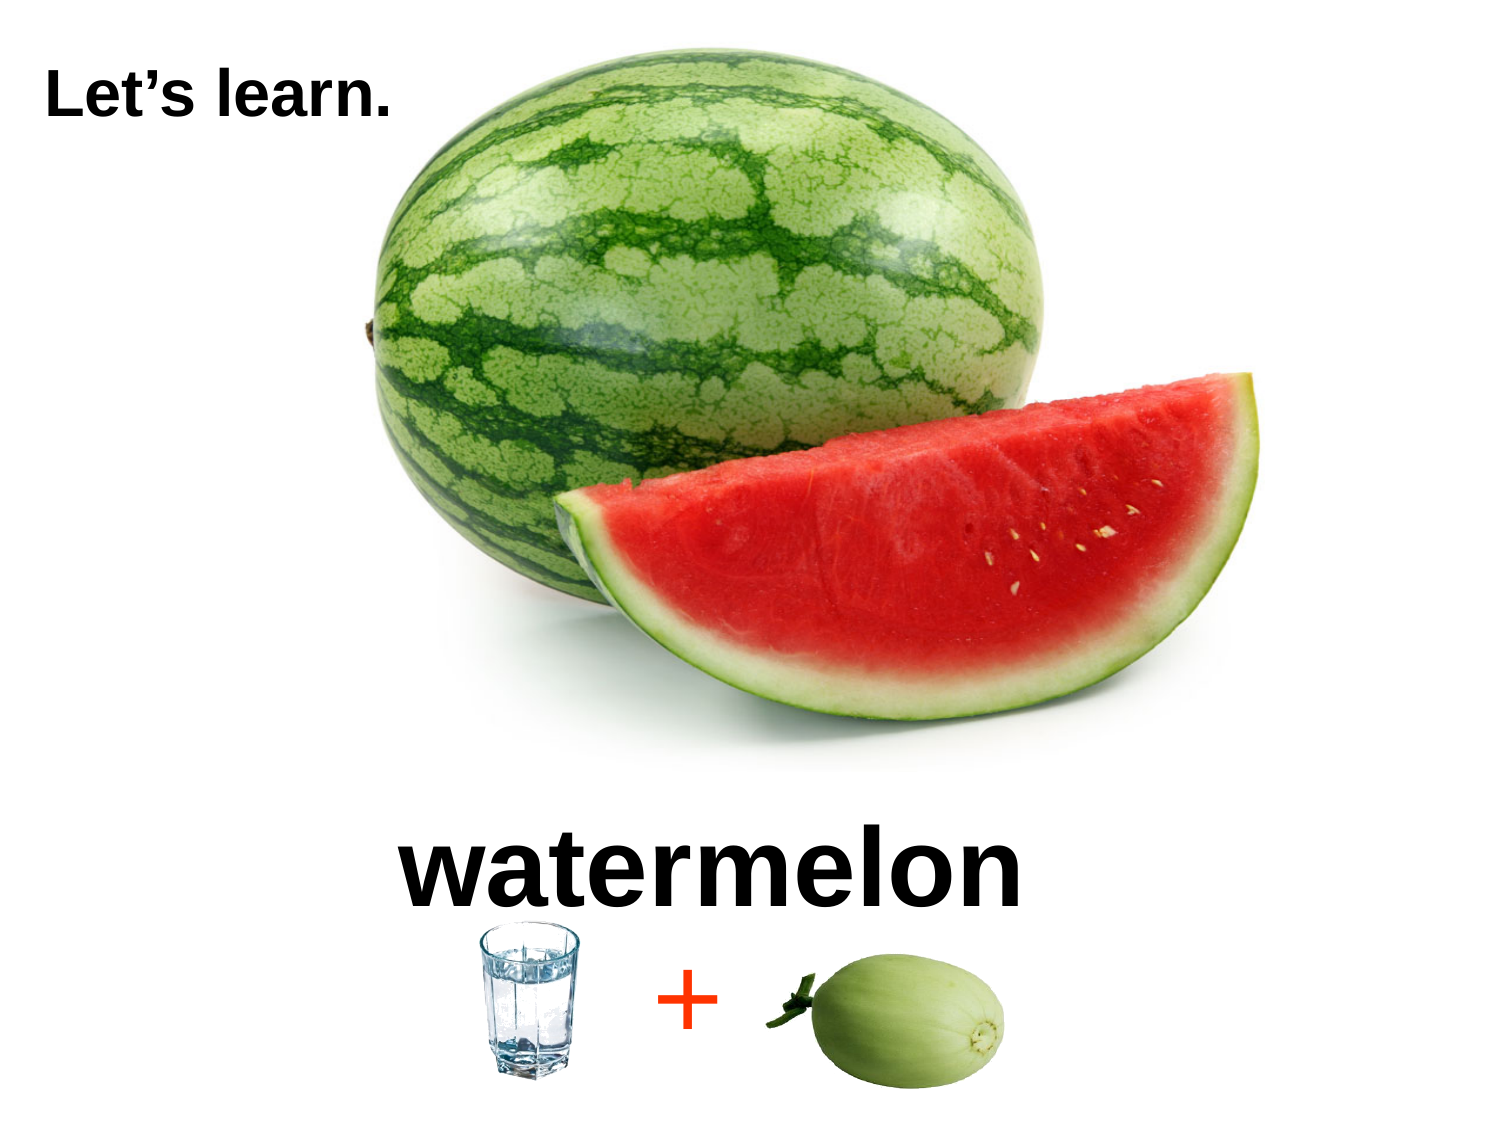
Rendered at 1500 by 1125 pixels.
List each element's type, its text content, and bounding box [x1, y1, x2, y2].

text_box ＋ [631, 940, 762, 1056]
picture [478, 913, 593, 1083]
picture [749, 952, 1010, 1093]
text_box water [383, 786, 679, 937]
picture [336, 0, 1294, 772]
text_box Let’s learn. [29, 42, 336, 138]
text_box melon [679, 786, 1093, 937]
